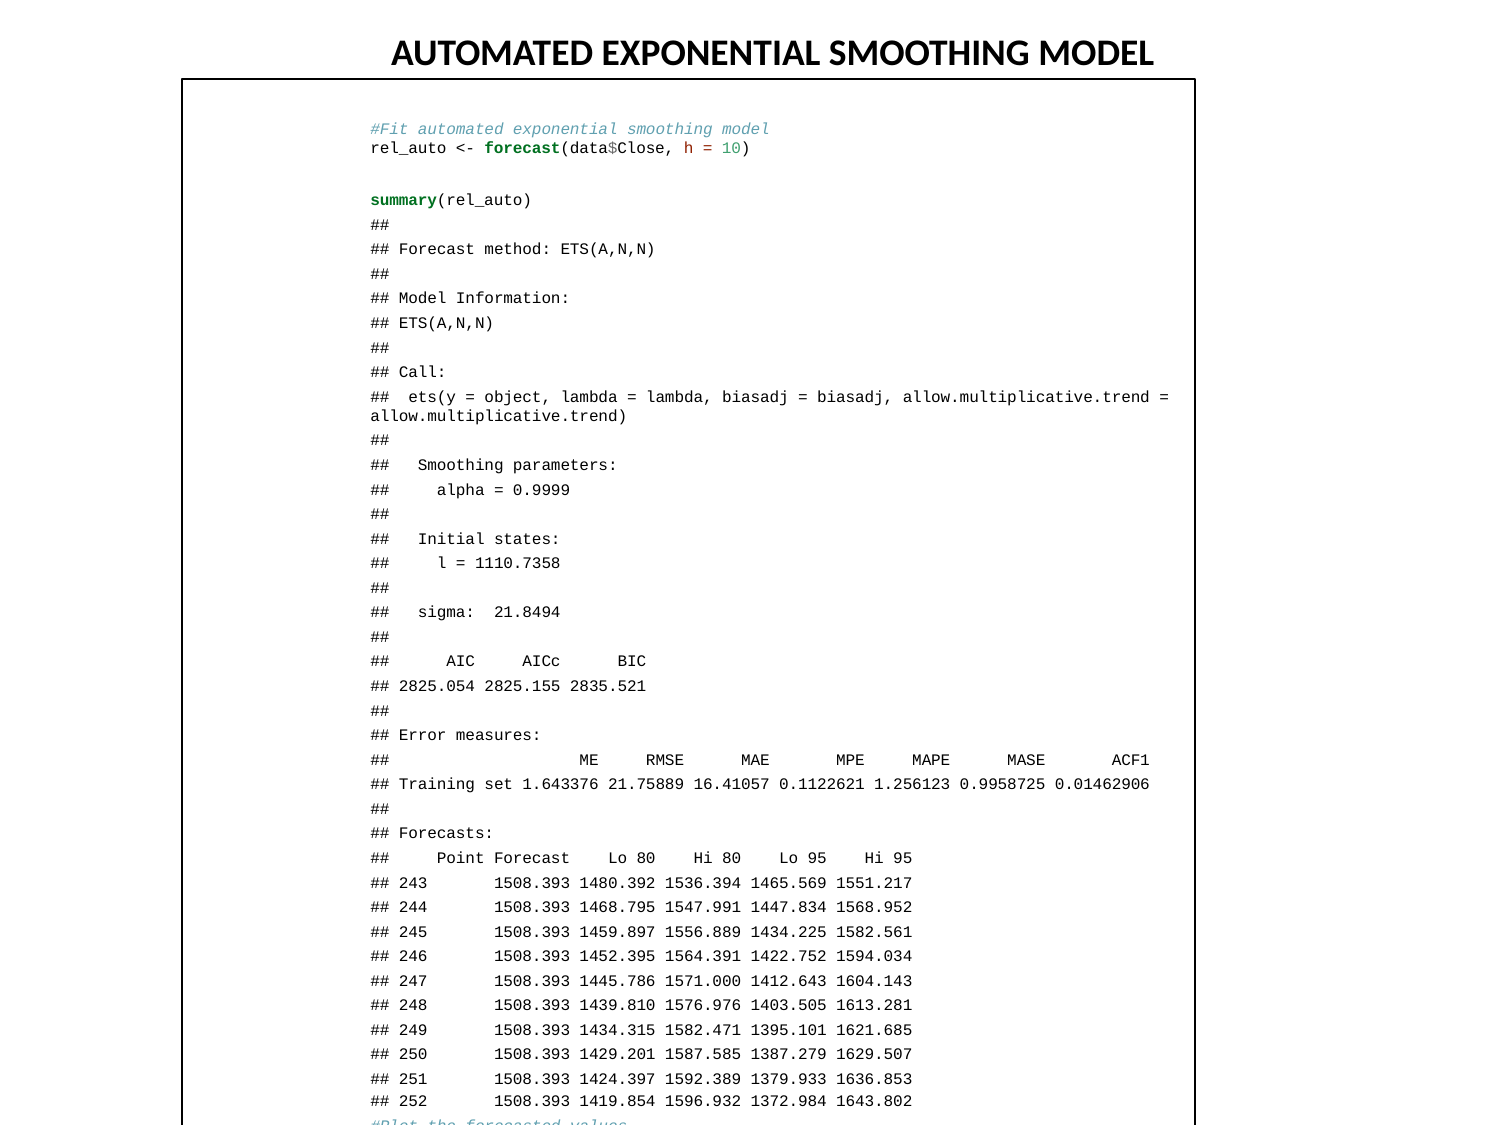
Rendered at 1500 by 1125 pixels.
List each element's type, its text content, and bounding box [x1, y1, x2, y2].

text_box AUTOMATED EXPONENTIAL SMOOTHING MODEL [376, 20, 1274, 81]
list #Fit automated exponential smoothing model rel_auto <- forecast(data$Close, h = 10) summary(rel_auto) ## ## Forecast method: ETS(A,N,N) ## ## Model Information: ## ETS(A,N,N) ## ## Call: ## ets(y = object, lambda = lambda, biasadj = biasadj, allow.multiplicative.trend = allow.multiplicative.trend) ## ## Smoothing parameters: ## alpha = 0.9999 ## ## Initial states: ## l = 1110.7358 ## ## sigma: 21.8494 ## ## AIC AICc BIC ## 2825.054 2825.155 2835.521 ## ## Error measures: ## ME RMSE MAE MPE MAPE MASE ACF1 ## Training set 1.643376 21.75889 16.41057 0.1122621 1.256123 0.9958725 0.01462906 ## ## Forecasts: ## Point Forecast Lo 80 Hi 80 Lo 95 Hi 95 ## 243 1508.393 1480.392 1536.394 1465.569 1551.217 ## 244 1508.393 1468.795 1547.991 1447.834 1568.952 ## 245 1508.393 1459.897 1556.889 1434.225 1582.561 ## 246 1508.393 1452.395 1564.391 1422.752 1594.034 ## 247 1508.393 1445.786 1571.000 1412.643 1604.143 ## 248 1508.393 1439.810 1576.976 1403.505 1613.281 ## 249 1508.393 1434.315 1582.471 1395.101 1621.685 ## 250 1508.393 1429.201 1587.585 1387.279 1629.507 ## 251 1508.393 1424.397 1592.389 1379.933 1636.853 ## 252 1508.393 1419.854 1596.932 1372.984 1643.802 #Plot the forecasted values plot(forecast(rel_auto)) [181, 78, 1195, 1125]
